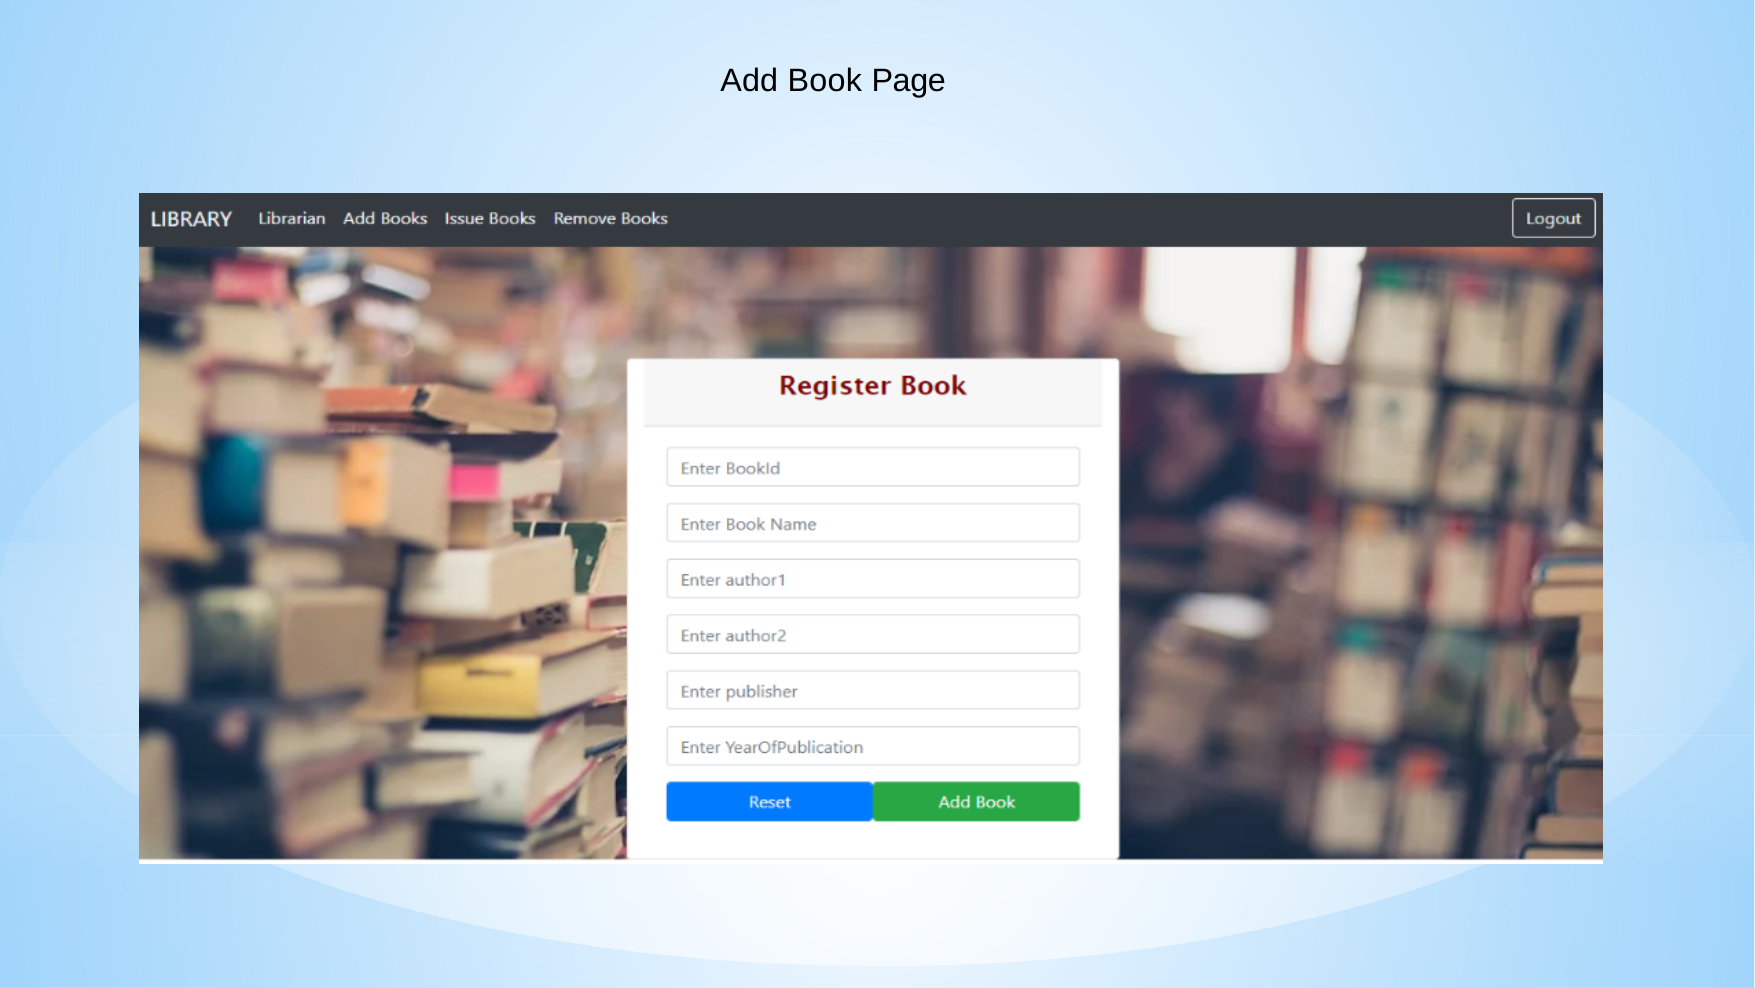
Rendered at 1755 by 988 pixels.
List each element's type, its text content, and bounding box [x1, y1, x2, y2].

picture [139, 193, 1603, 864]
text_box Add Book Page [718, 56, 997, 98]
